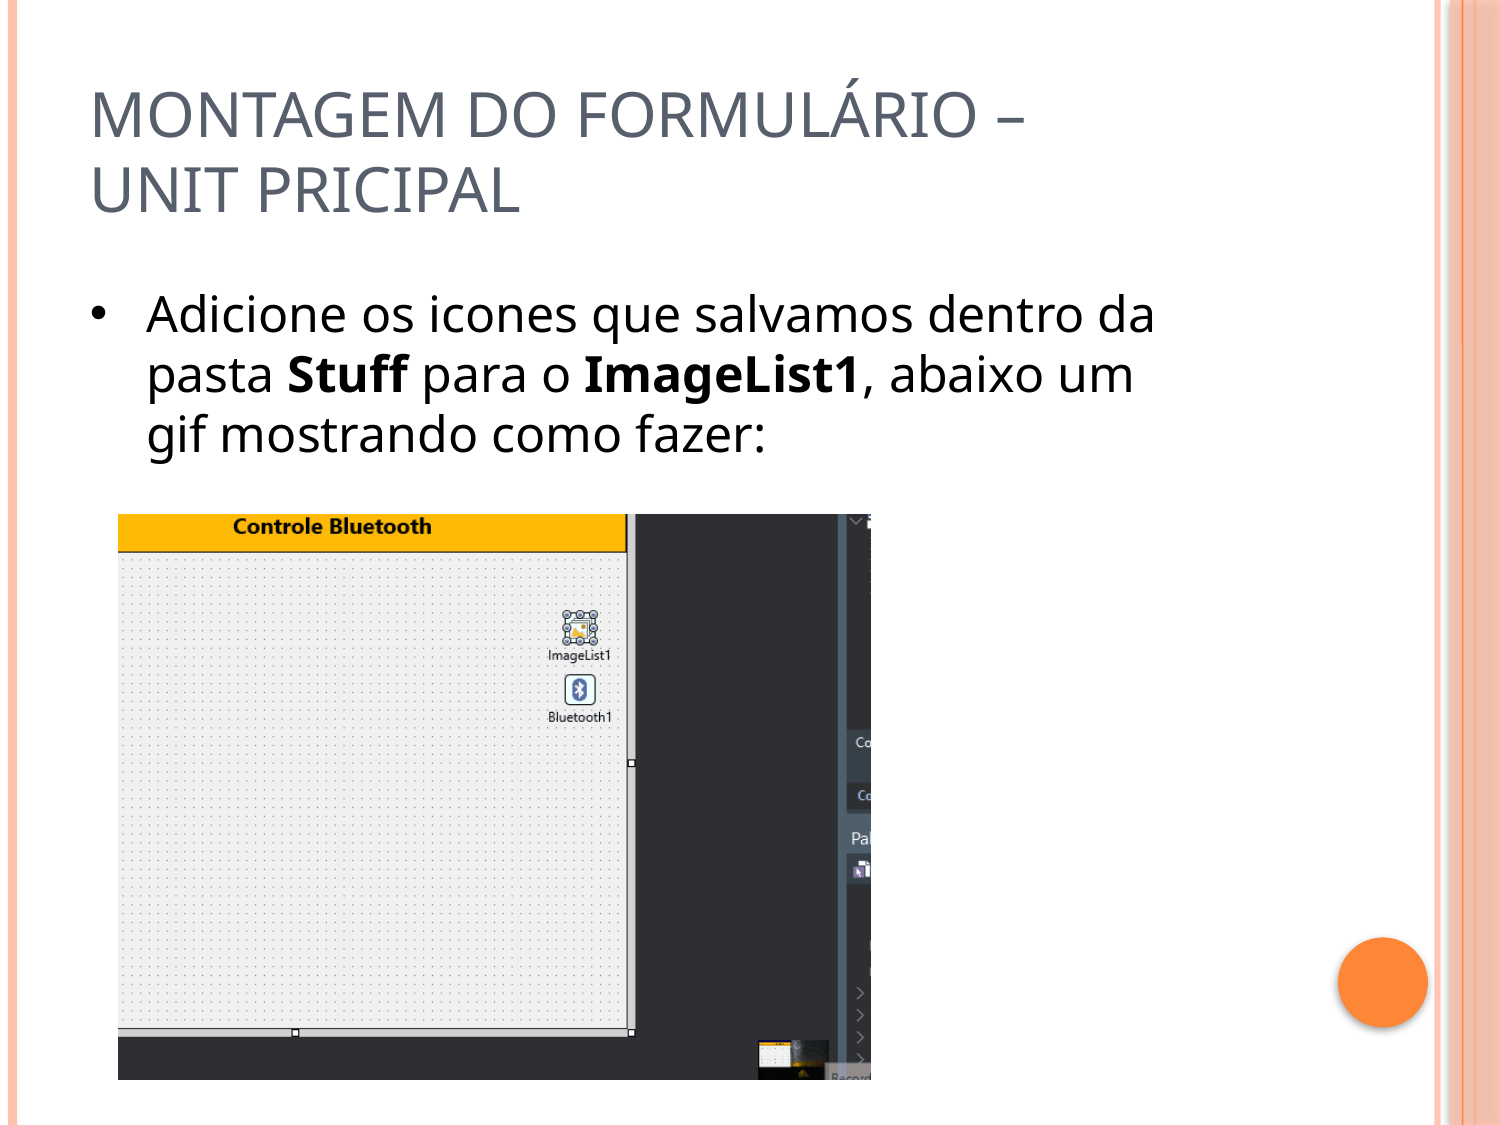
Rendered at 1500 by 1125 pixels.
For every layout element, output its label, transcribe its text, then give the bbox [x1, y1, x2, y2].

text_box Adicione os icones que salvamos dentro da pasta Stuff para o ImageList1, abaixo um gif mostrando como fazer: [74, 274, 1188, 470]
picture [117, 513, 872, 1081]
title Montagem do Formulário – Unit pricipal [75, 45, 1300, 233]
